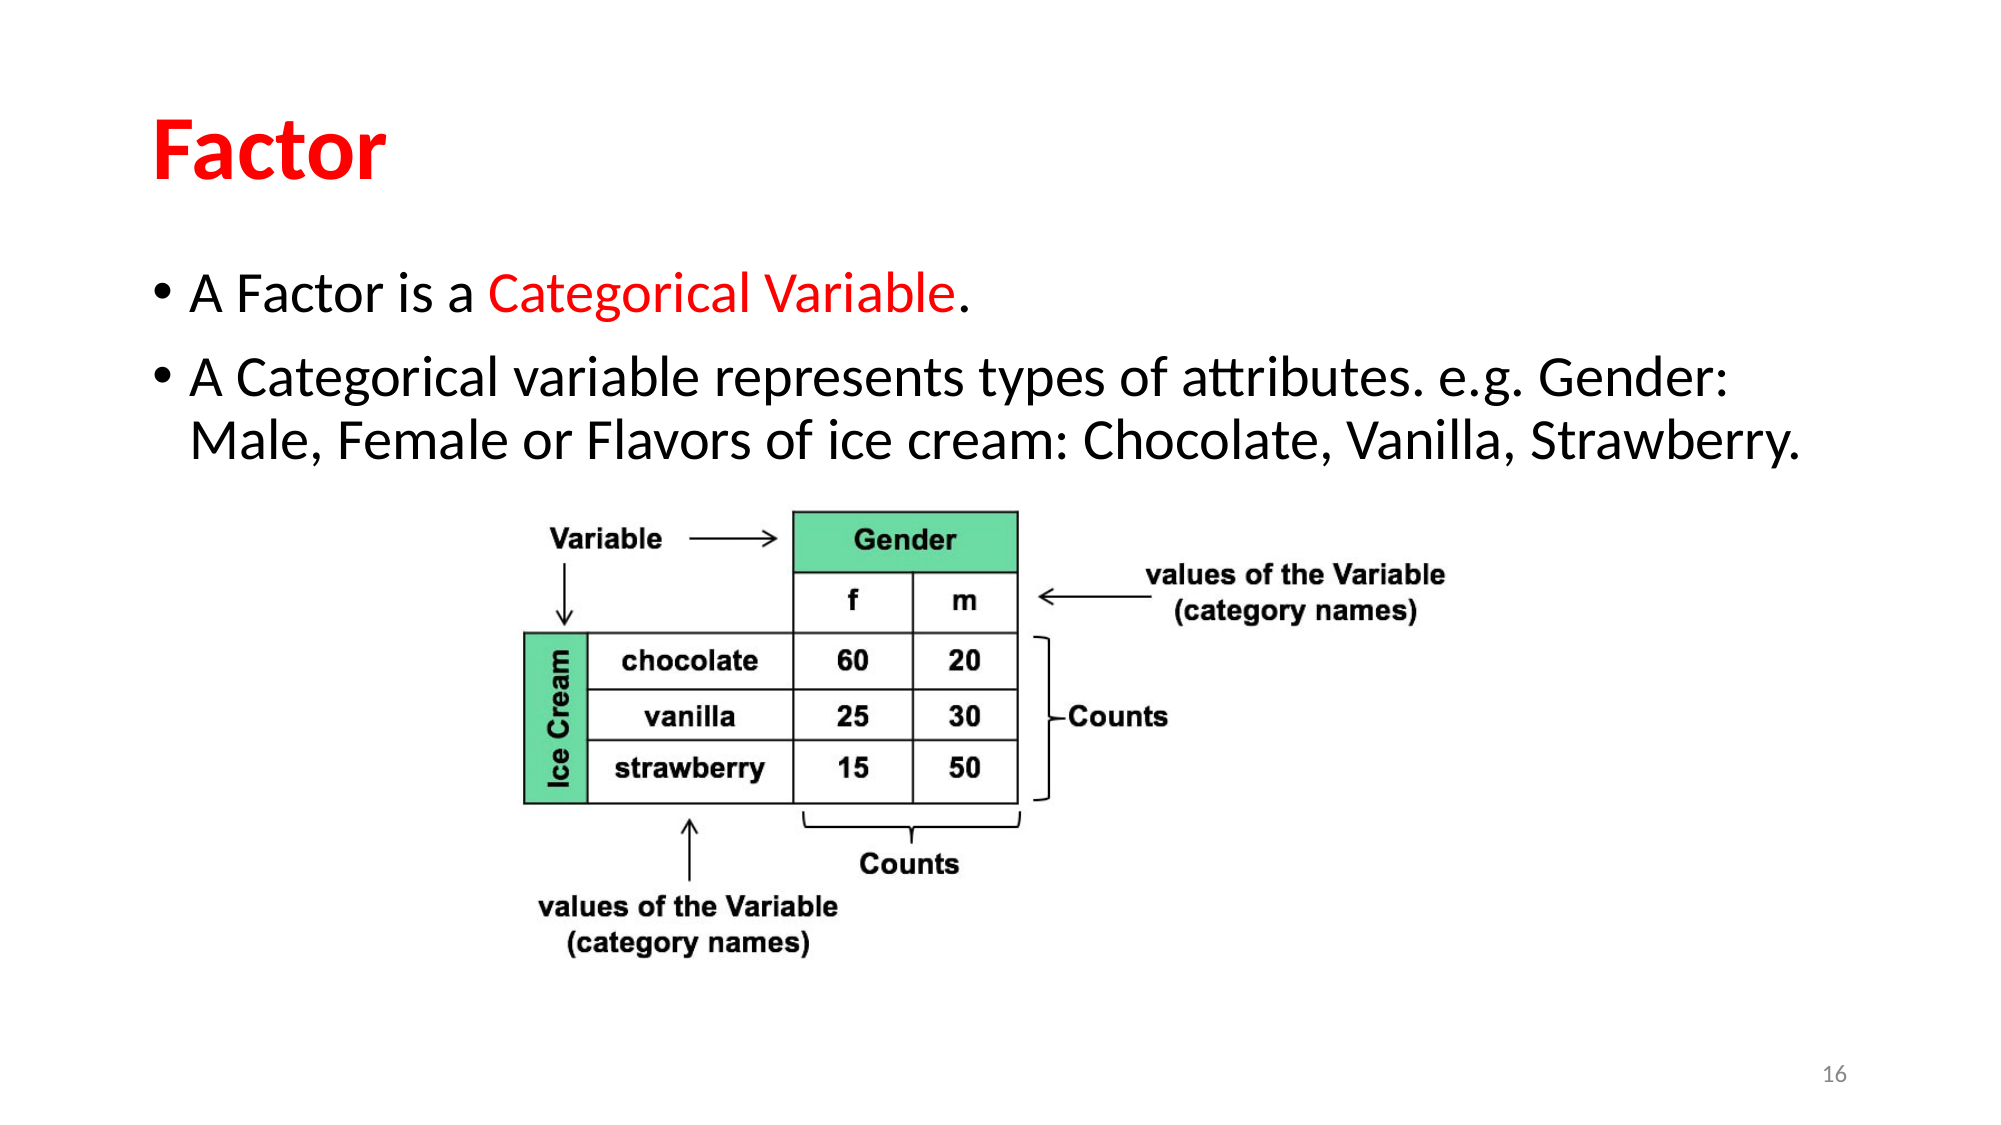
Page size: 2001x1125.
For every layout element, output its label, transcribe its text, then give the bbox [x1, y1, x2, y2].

title Factor [137, 59, 410, 240]
list A Factor is a Categorical Variable. A Categorical variable represents types of attributes. e.g. Gender: Male, Female or Flavors of ice cream: Chocolate, Vanilla, Strawberry. [137, 254, 1863, 969]
slide_number 16 [1412, 1042, 1863, 1103]
picture [482, 495, 1452, 969]
